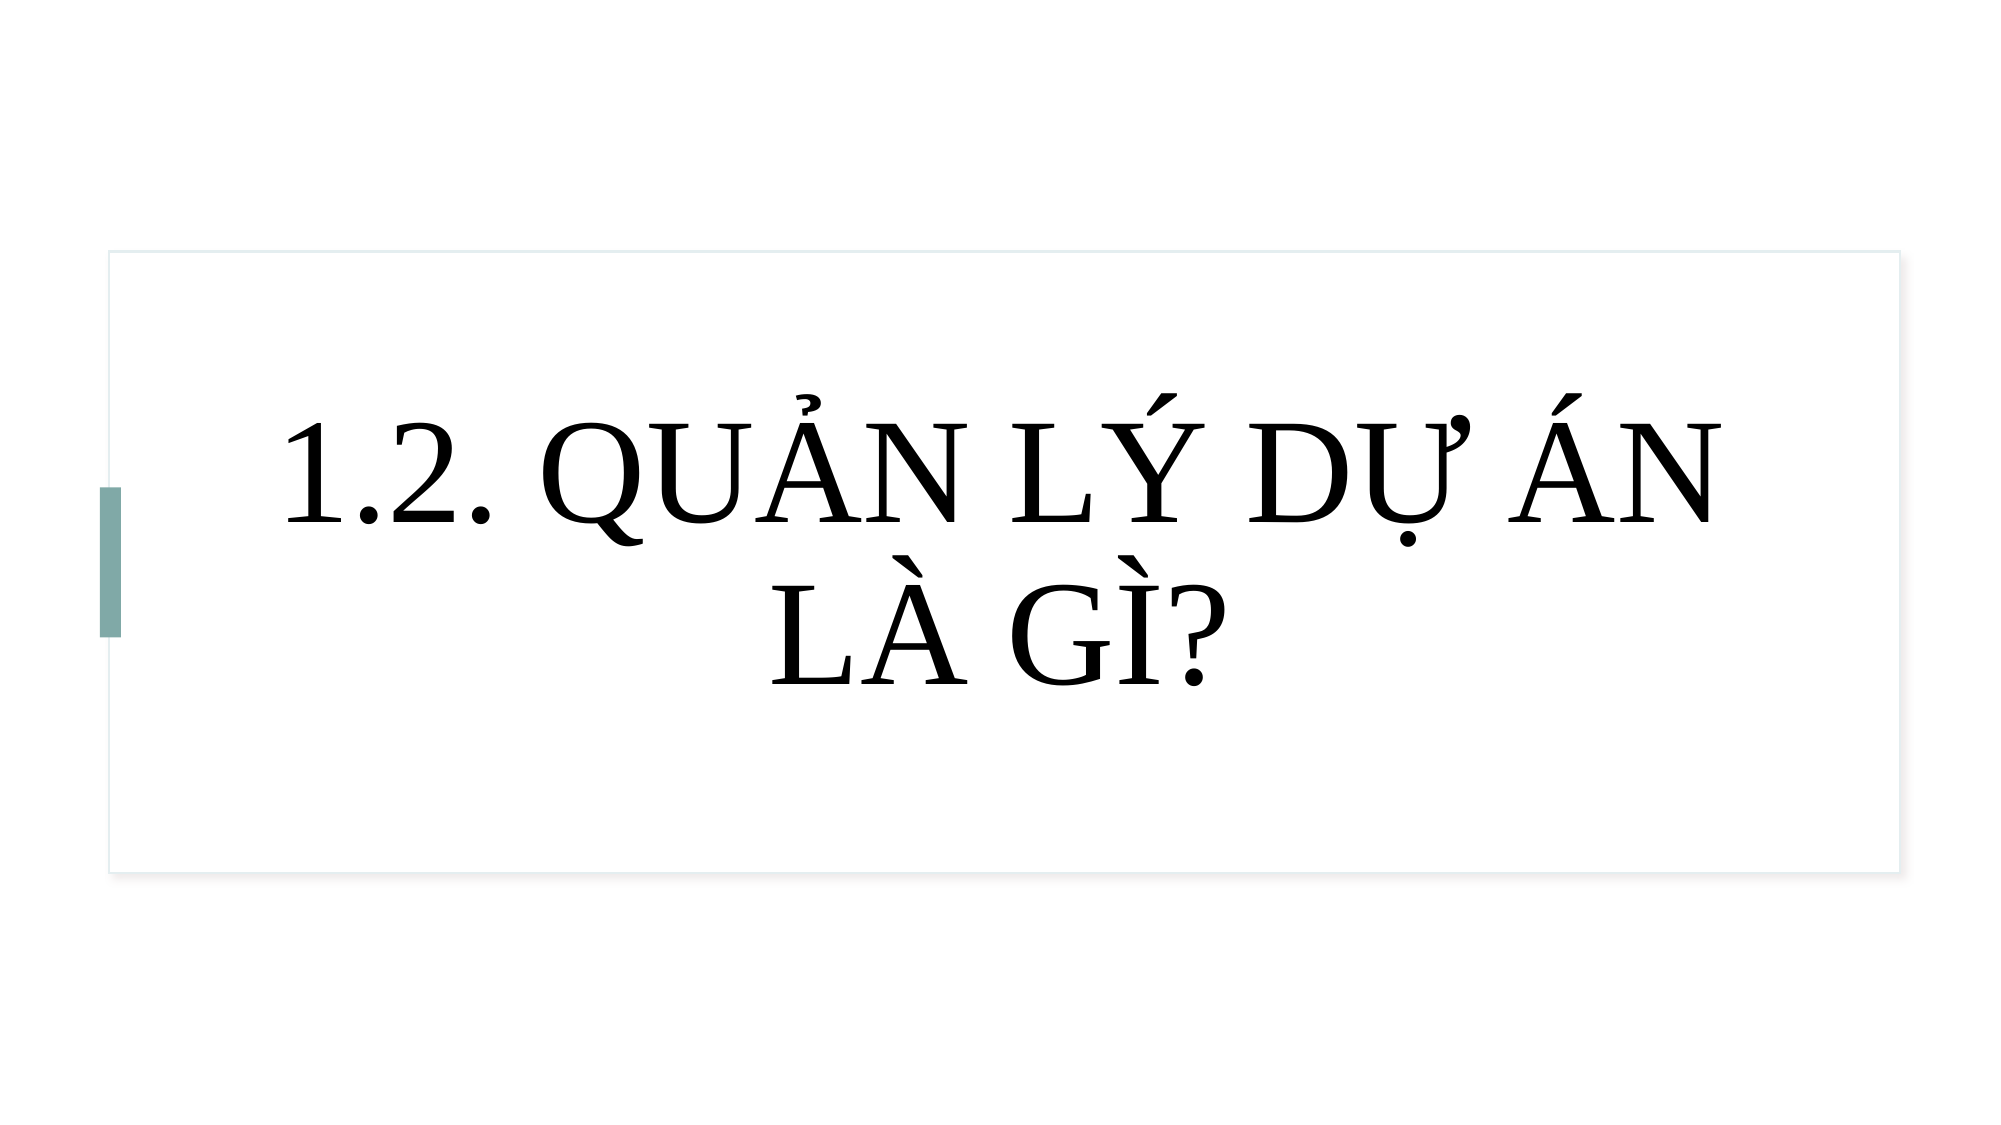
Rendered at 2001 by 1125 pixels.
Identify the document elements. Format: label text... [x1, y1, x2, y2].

title 1.2. QUẢN LÝ DỰ ÁN LÀ GÌ? [249, 327, 1750, 782]
